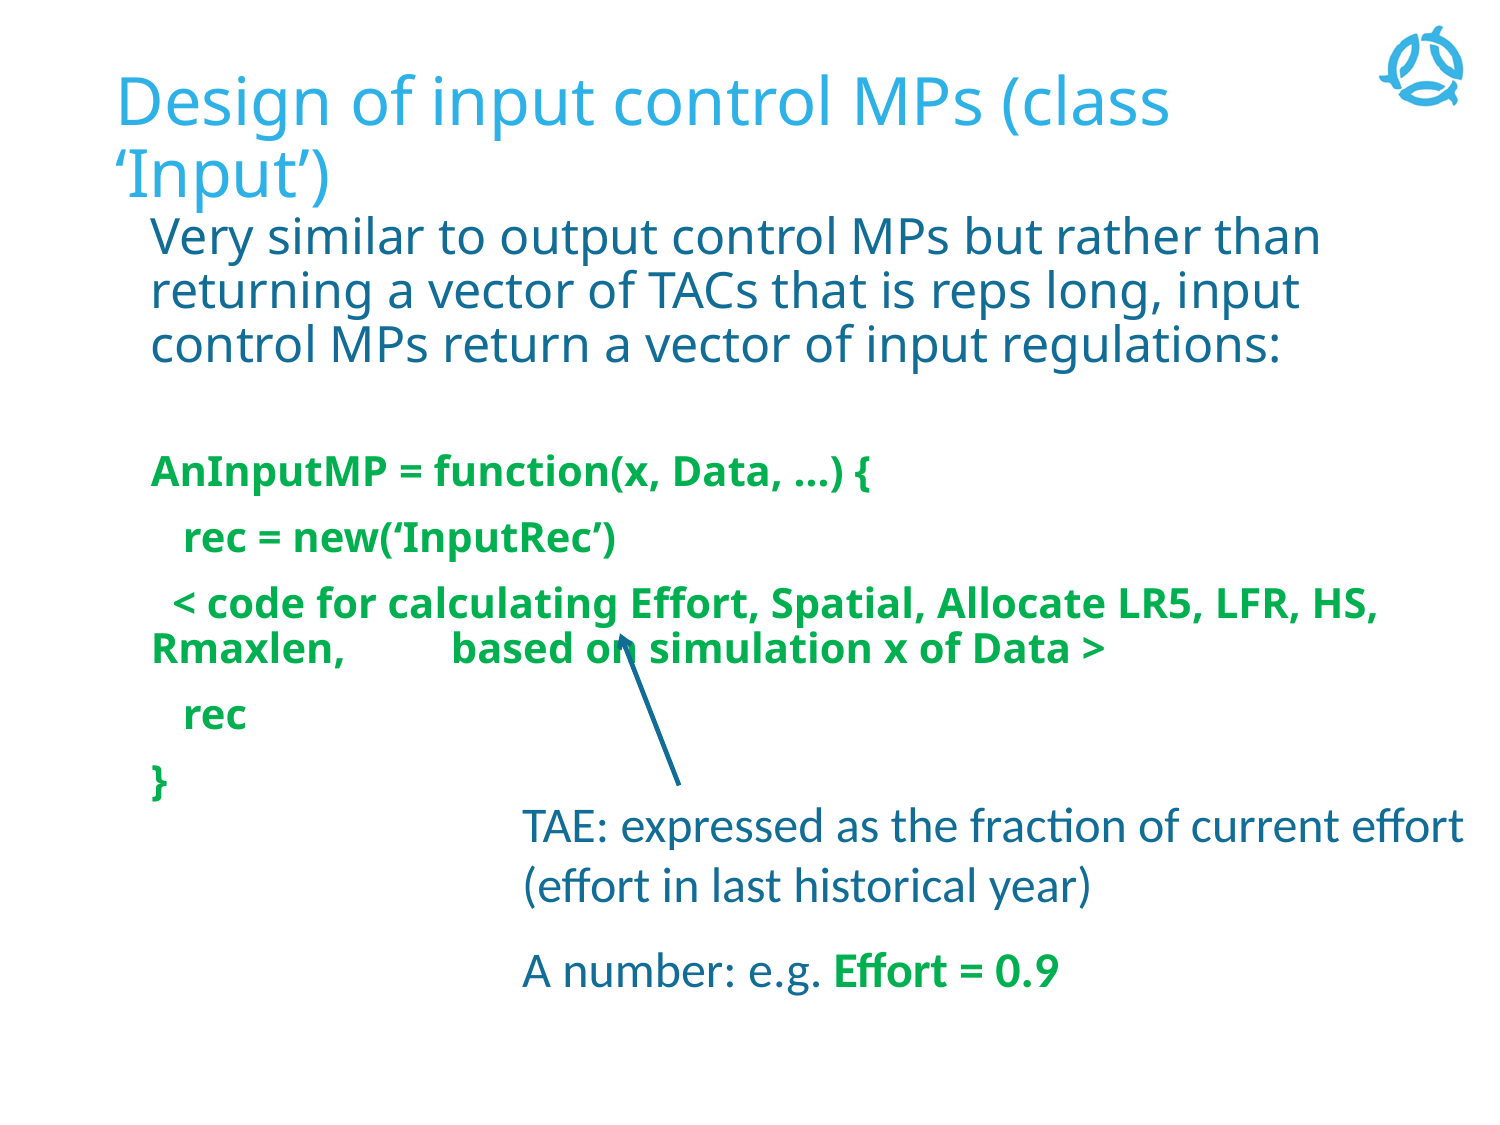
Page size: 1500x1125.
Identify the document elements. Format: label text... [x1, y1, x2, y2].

title Design of input control MPs (class ‘Input’) [100, 30, 1395, 249]
text_box TAE: expressed as the fraction of current effort (effort in last historical year) A number: e.g. Effort = 0.9 [507, 785, 1500, 1006]
list Very similar to output control MPs but rather than returning a vector of TACs that is reps long, input control MPs return a vector of input regulations: AnInputMP = function(x, Data, ...) { rec = new(‘InputRec’) < code for calculating Effort, Spatial, Allocate LR5, LFR, HS, Rmaxlen, based on simulation x of Data > rec } [135, 203, 1459, 974]
picture [1376, 22, 1471, 112]
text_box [619, 633, 680, 786]
